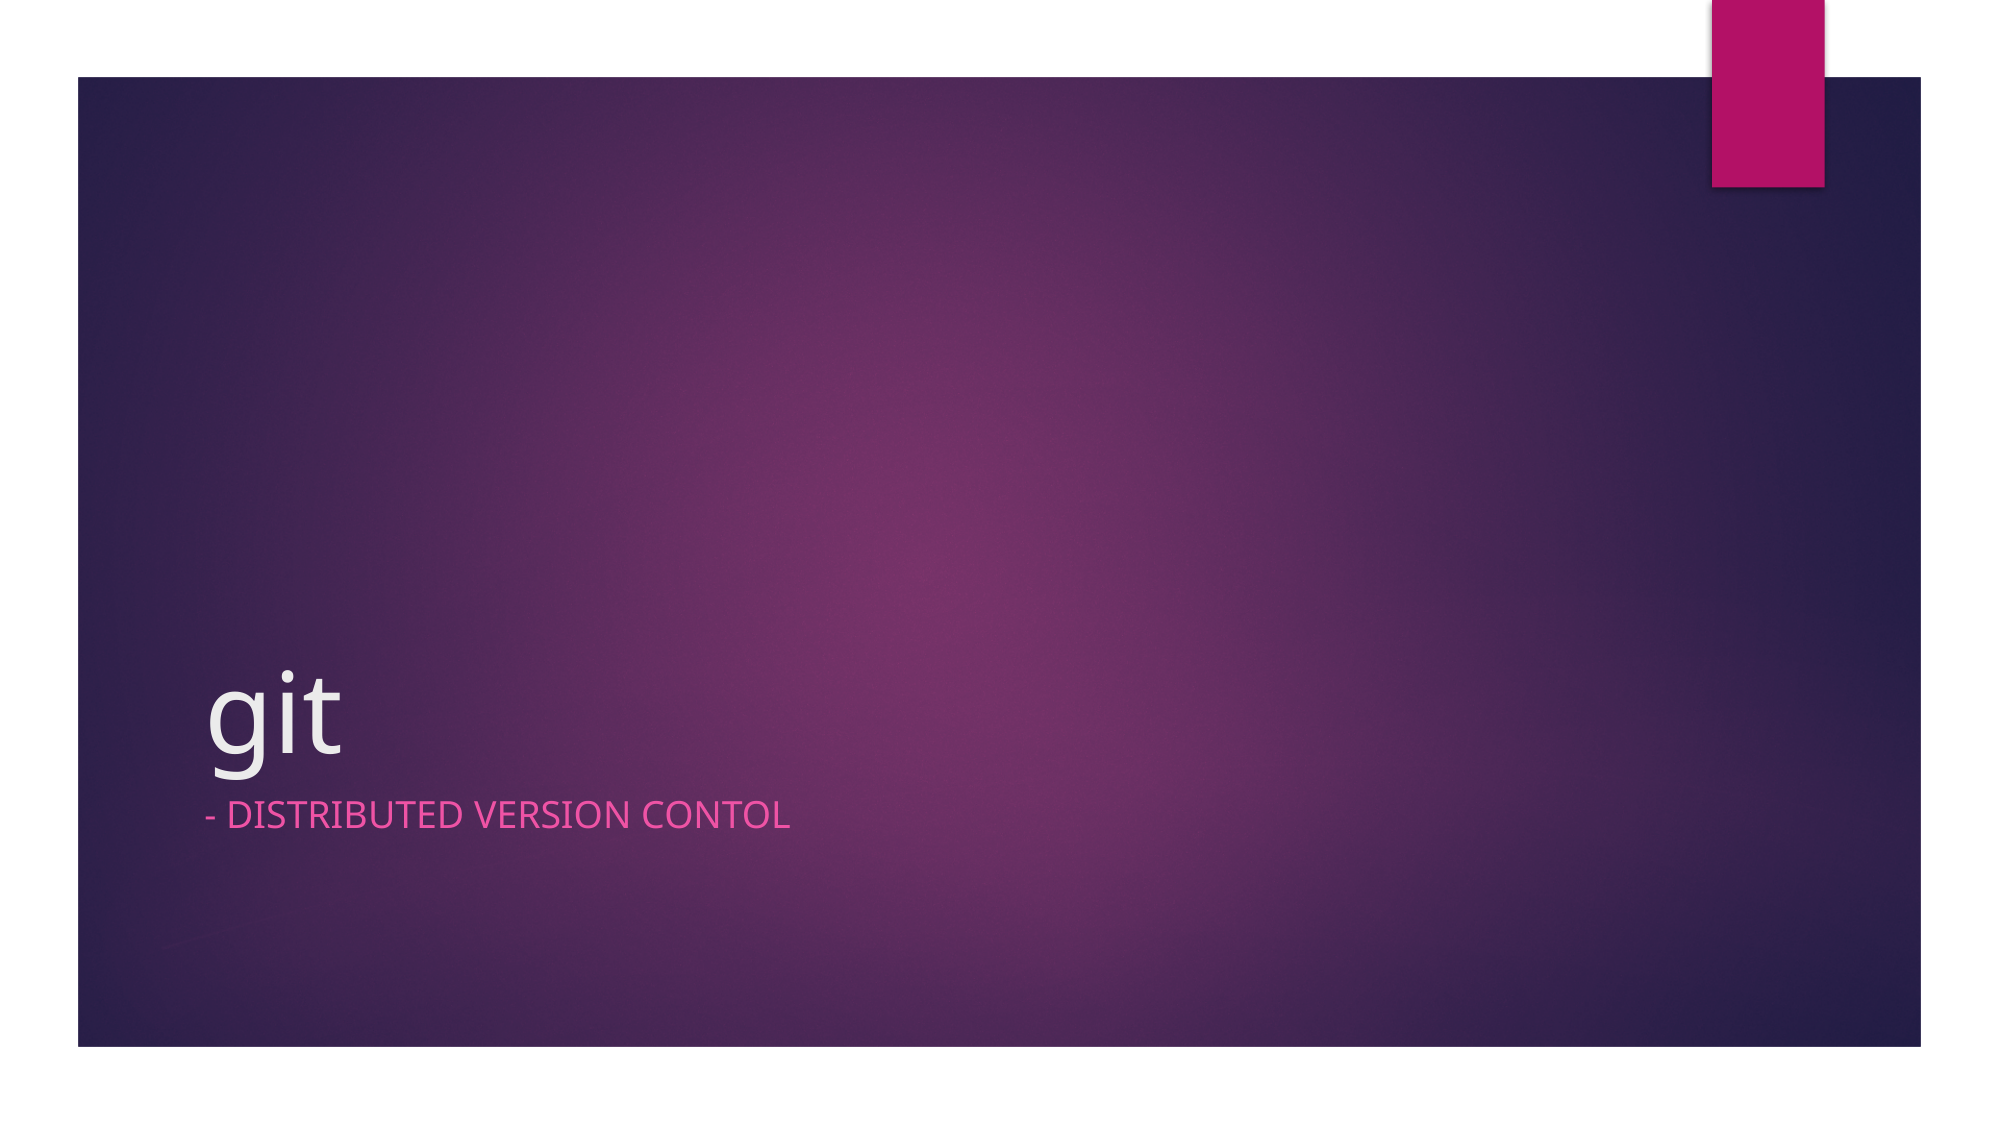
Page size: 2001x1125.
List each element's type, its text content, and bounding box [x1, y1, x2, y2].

subtitle - Distributed version contol [189, 783, 1638, 925]
title git [189, 344, 1638, 783]
